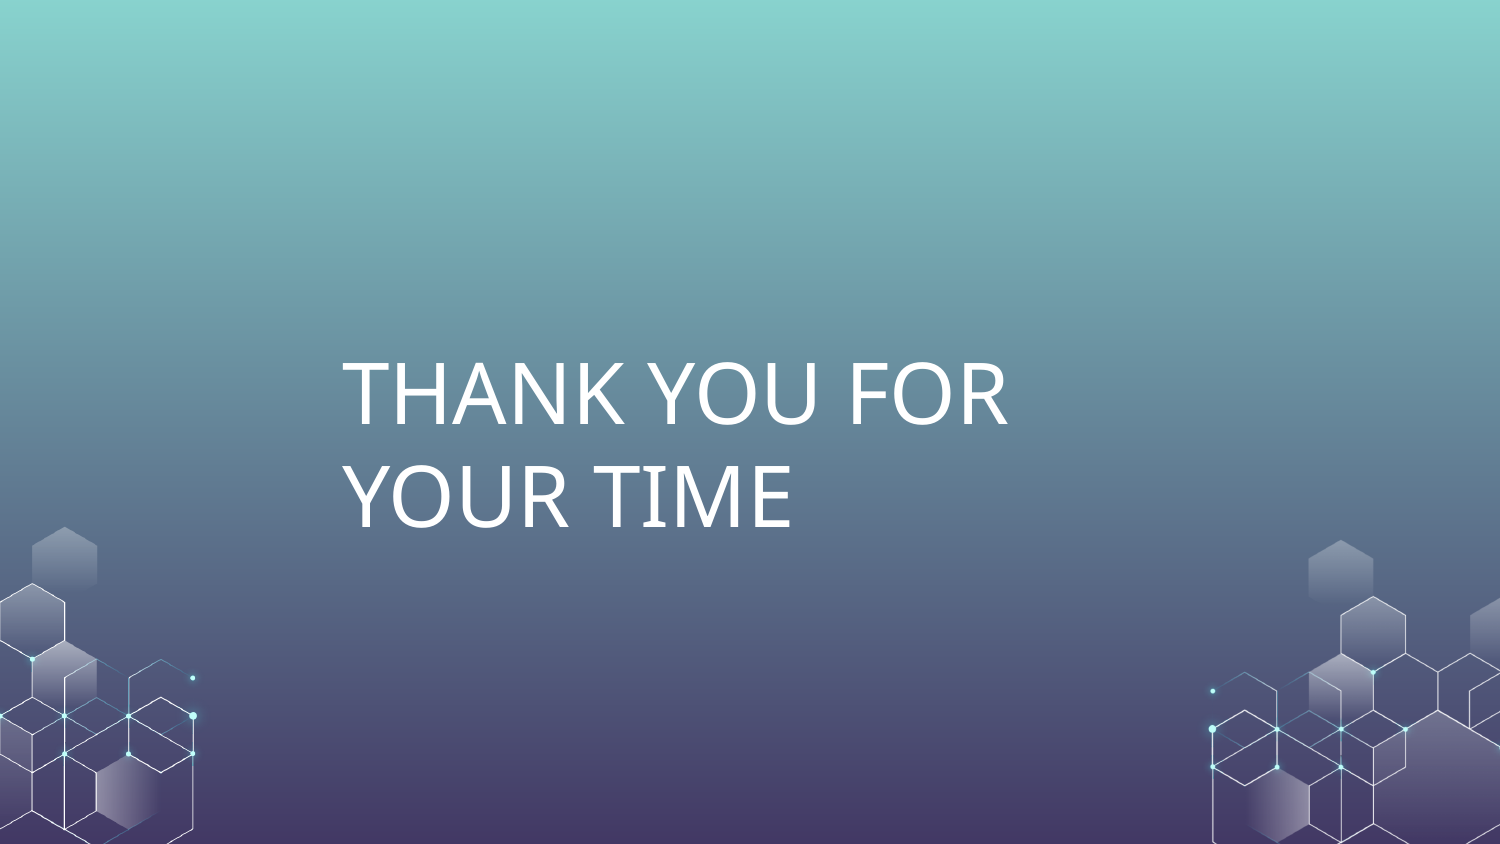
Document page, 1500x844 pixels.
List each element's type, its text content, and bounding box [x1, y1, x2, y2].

text_box THANK YOU FOR YOUR TIME [327, 324, 1173, 560]
picture [1190, 540, 1500, 844]
picture [0, 526, 216, 844]
